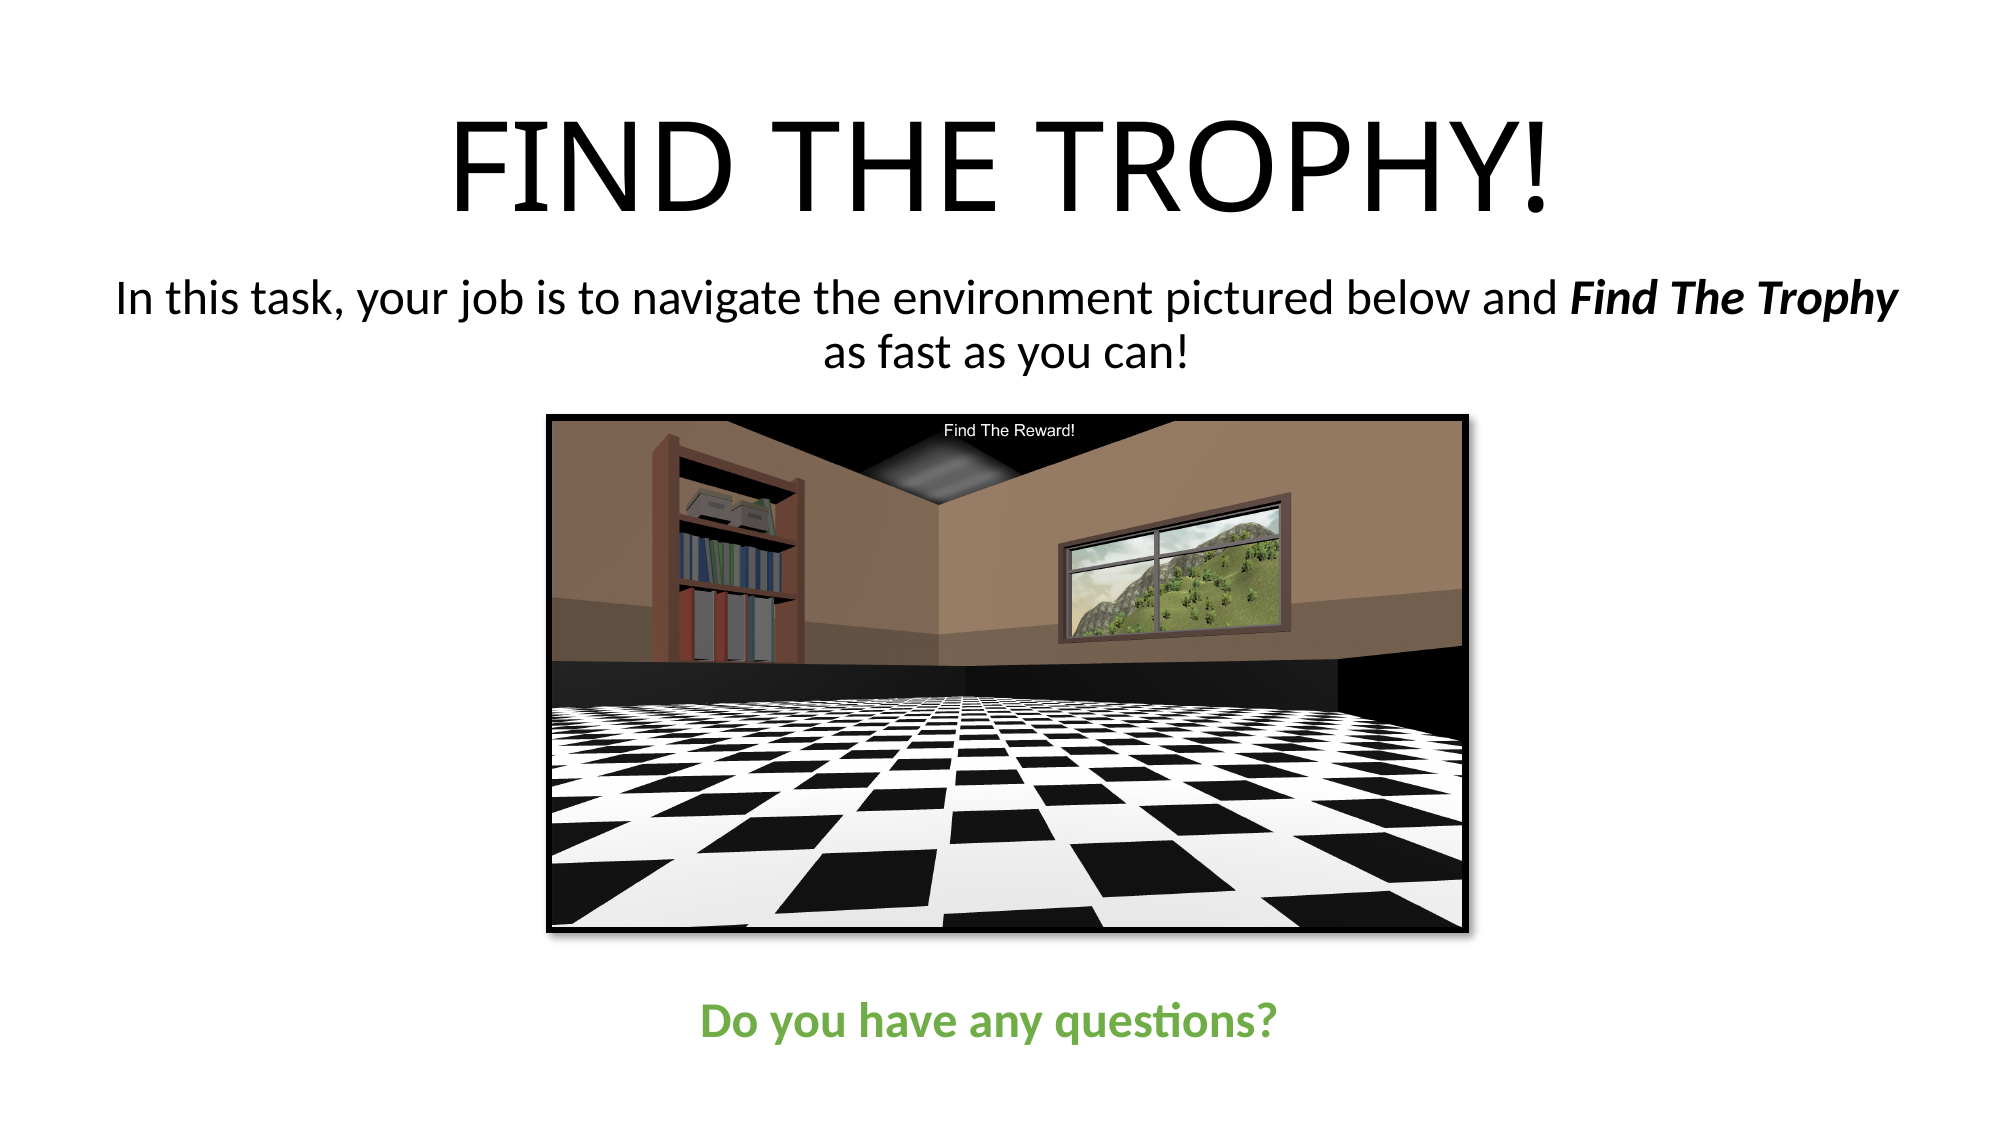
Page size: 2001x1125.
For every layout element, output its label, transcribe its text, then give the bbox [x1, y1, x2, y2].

subtitle In this task, your job is to navigate the environment pictured below and Find The Trophy as fast as you can! [93, 263, 1921, 496]
text_box Do you have any questions? [597, 979, 1382, 1055]
title FIND THE TROPHY! [249, 80, 1750, 246]
picture [551, 420, 1463, 927]
